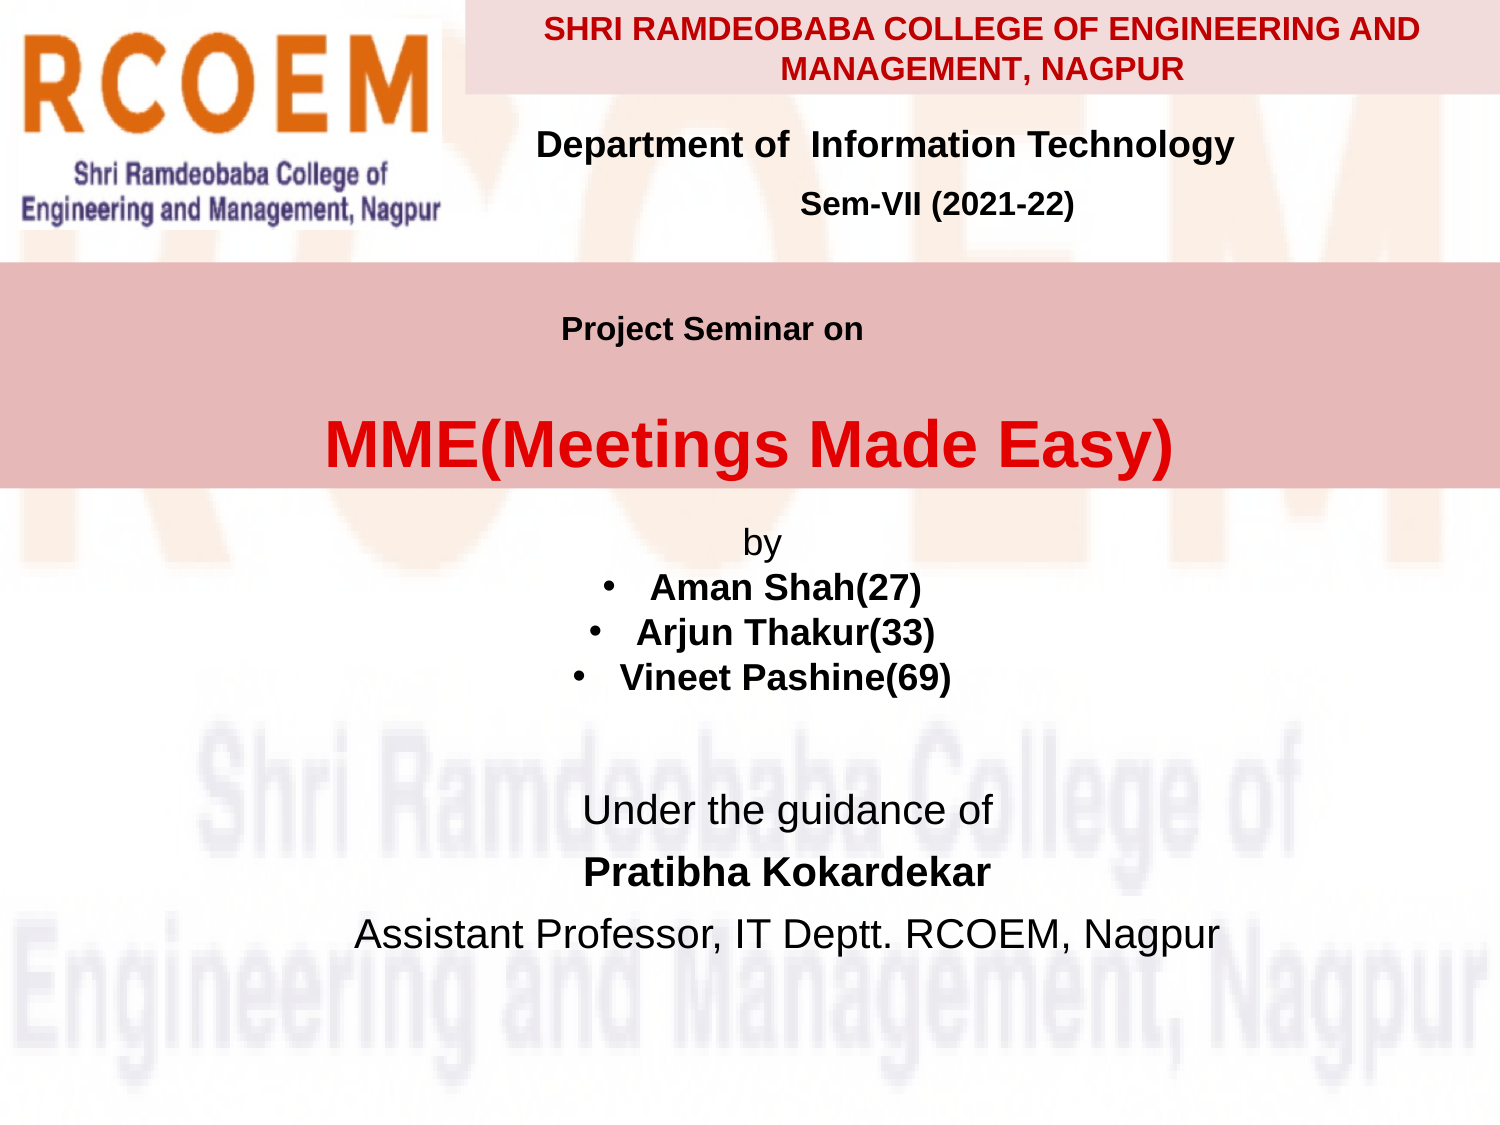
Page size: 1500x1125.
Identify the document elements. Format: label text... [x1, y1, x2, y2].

subtitle Under the guidance of Pratibha Kokardekar Assistant Professor, IT Deptt. RCOEM, Nagpur [299, 774, 1276, 1001]
text_box by Aman Shah(27) Arjun Thakur(33) Vineet Pashine(69) [387, 511, 1138, 841]
title MME(Meetings Made Easy) [0, 262, 1500, 489]
text_box Project Seminar on [387, 299, 1038, 355]
text_box SHRI RAMDEOBABA COLLEGE OF ENGINEERING AND MANAGEMENT, NAGPUR [465, 0, 1500, 95]
picture [18, 19, 442, 230]
text_box Sem-VII (2021-22) [612, 174, 1263, 230]
text_box Department of Information Technology [442, 112, 1463, 173]
